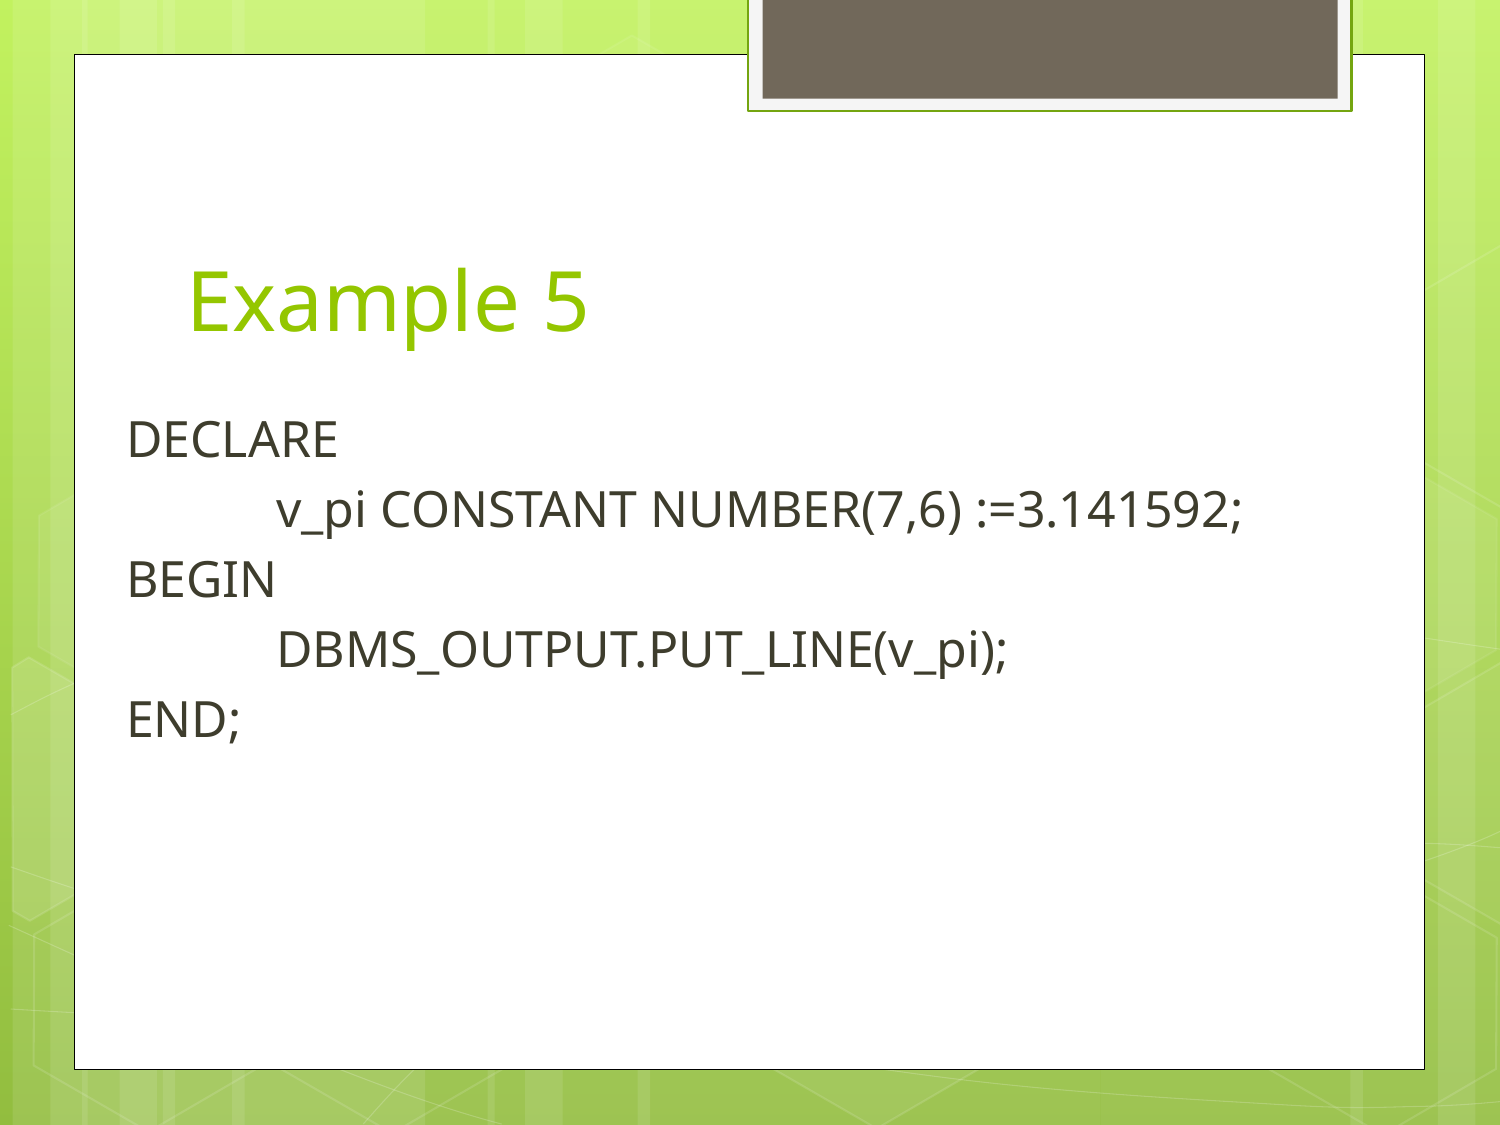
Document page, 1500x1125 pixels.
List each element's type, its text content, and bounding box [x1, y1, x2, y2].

list DECLARE v_pi CONSTANT NUMBER(7,6) :=3.141592; BEGIN DBMS_OUTPUT.PUT_LINE(v_pi); END; [99, 399, 1392, 976]
title Example 5 [171, 168, 1324, 357]
